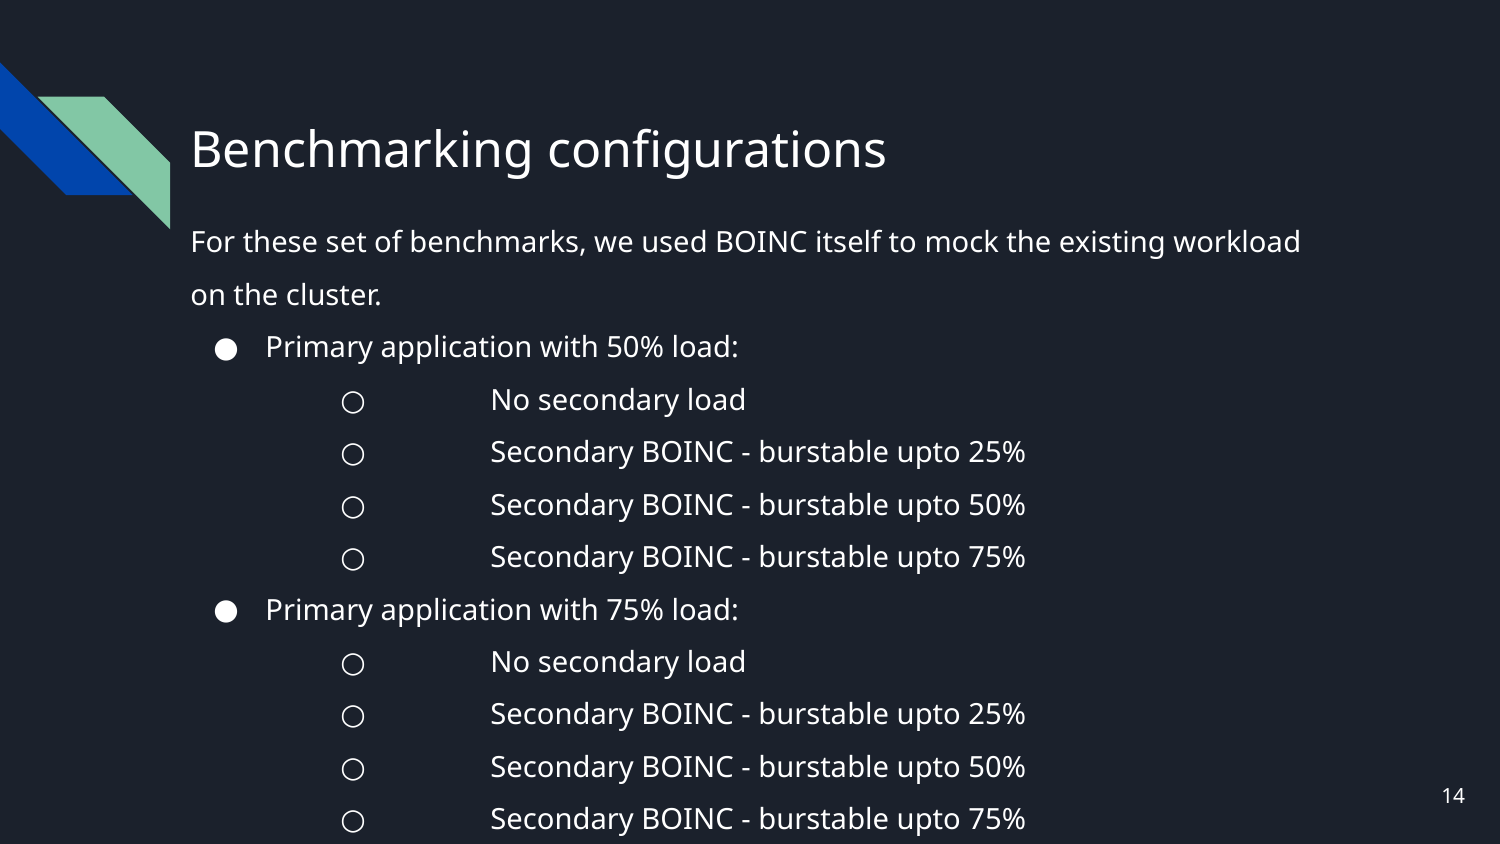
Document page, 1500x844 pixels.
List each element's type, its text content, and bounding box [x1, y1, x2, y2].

list For these set of benchmarks, we used BOINC itself to mock the existing workload on the cluster. Primary application with 50% load: ○ No secondary load ○ Secondary BOINC - burstable upto 25% ○ Secondary BOINC - burstable upto 50% ○ Secondary BOINC - burstable upto 75% Primary application with 75% load: ○ No secondary load ○ Secondary BOINC - burstable upto 25% ○ Secondary BOINC - burstable upto 50% ○ Secondary BOINC - burstable upto 75% ` [175, 191, 1350, 708]
title Benchmarking configurations [175, 102, 1330, 191]
slide_number ‹#› [1389, 764, 1480, 830]
